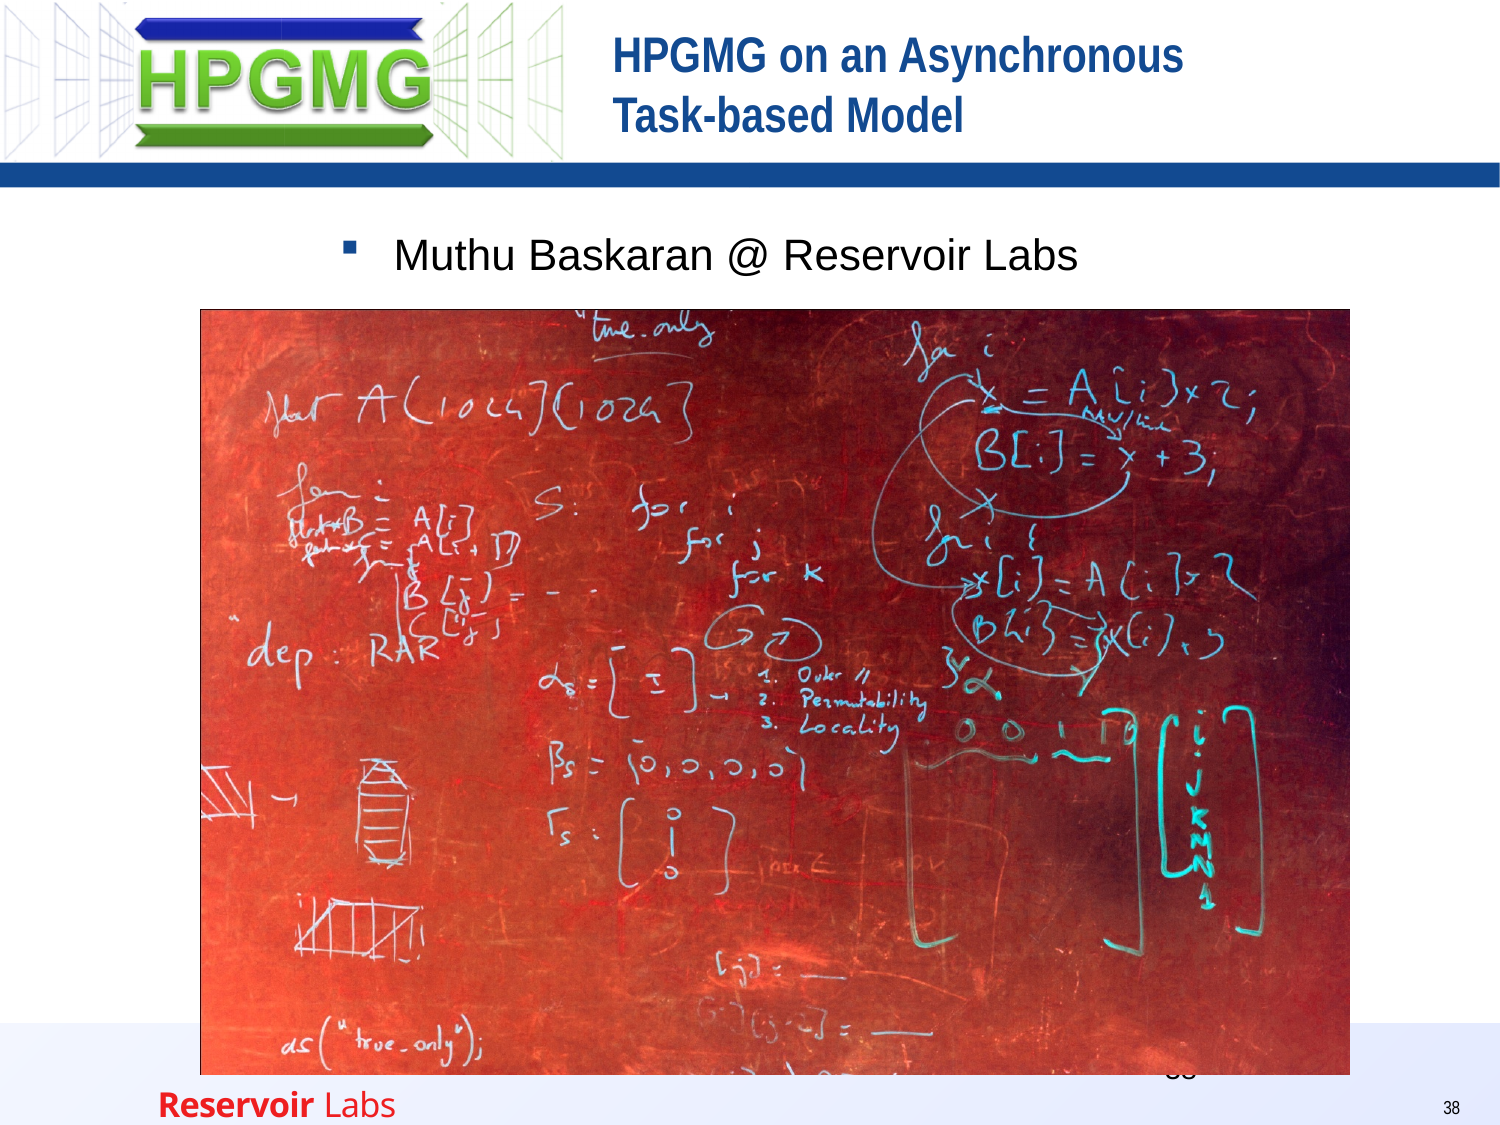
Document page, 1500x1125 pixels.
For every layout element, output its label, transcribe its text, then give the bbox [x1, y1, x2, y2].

picture [199, 309, 1351, 1076]
text_box Reservoir Labs [157, 1083, 397, 1125]
title HPGMG on an Asynchronous Task-based Model [612, 24, 1488, 151]
slide_number 38 [1149, 1042, 1500, 1103]
subtitle Muthu Baskaran @ Reservoir Labs [324, 219, 1376, 288]
picture [0, 1, 567, 162]
